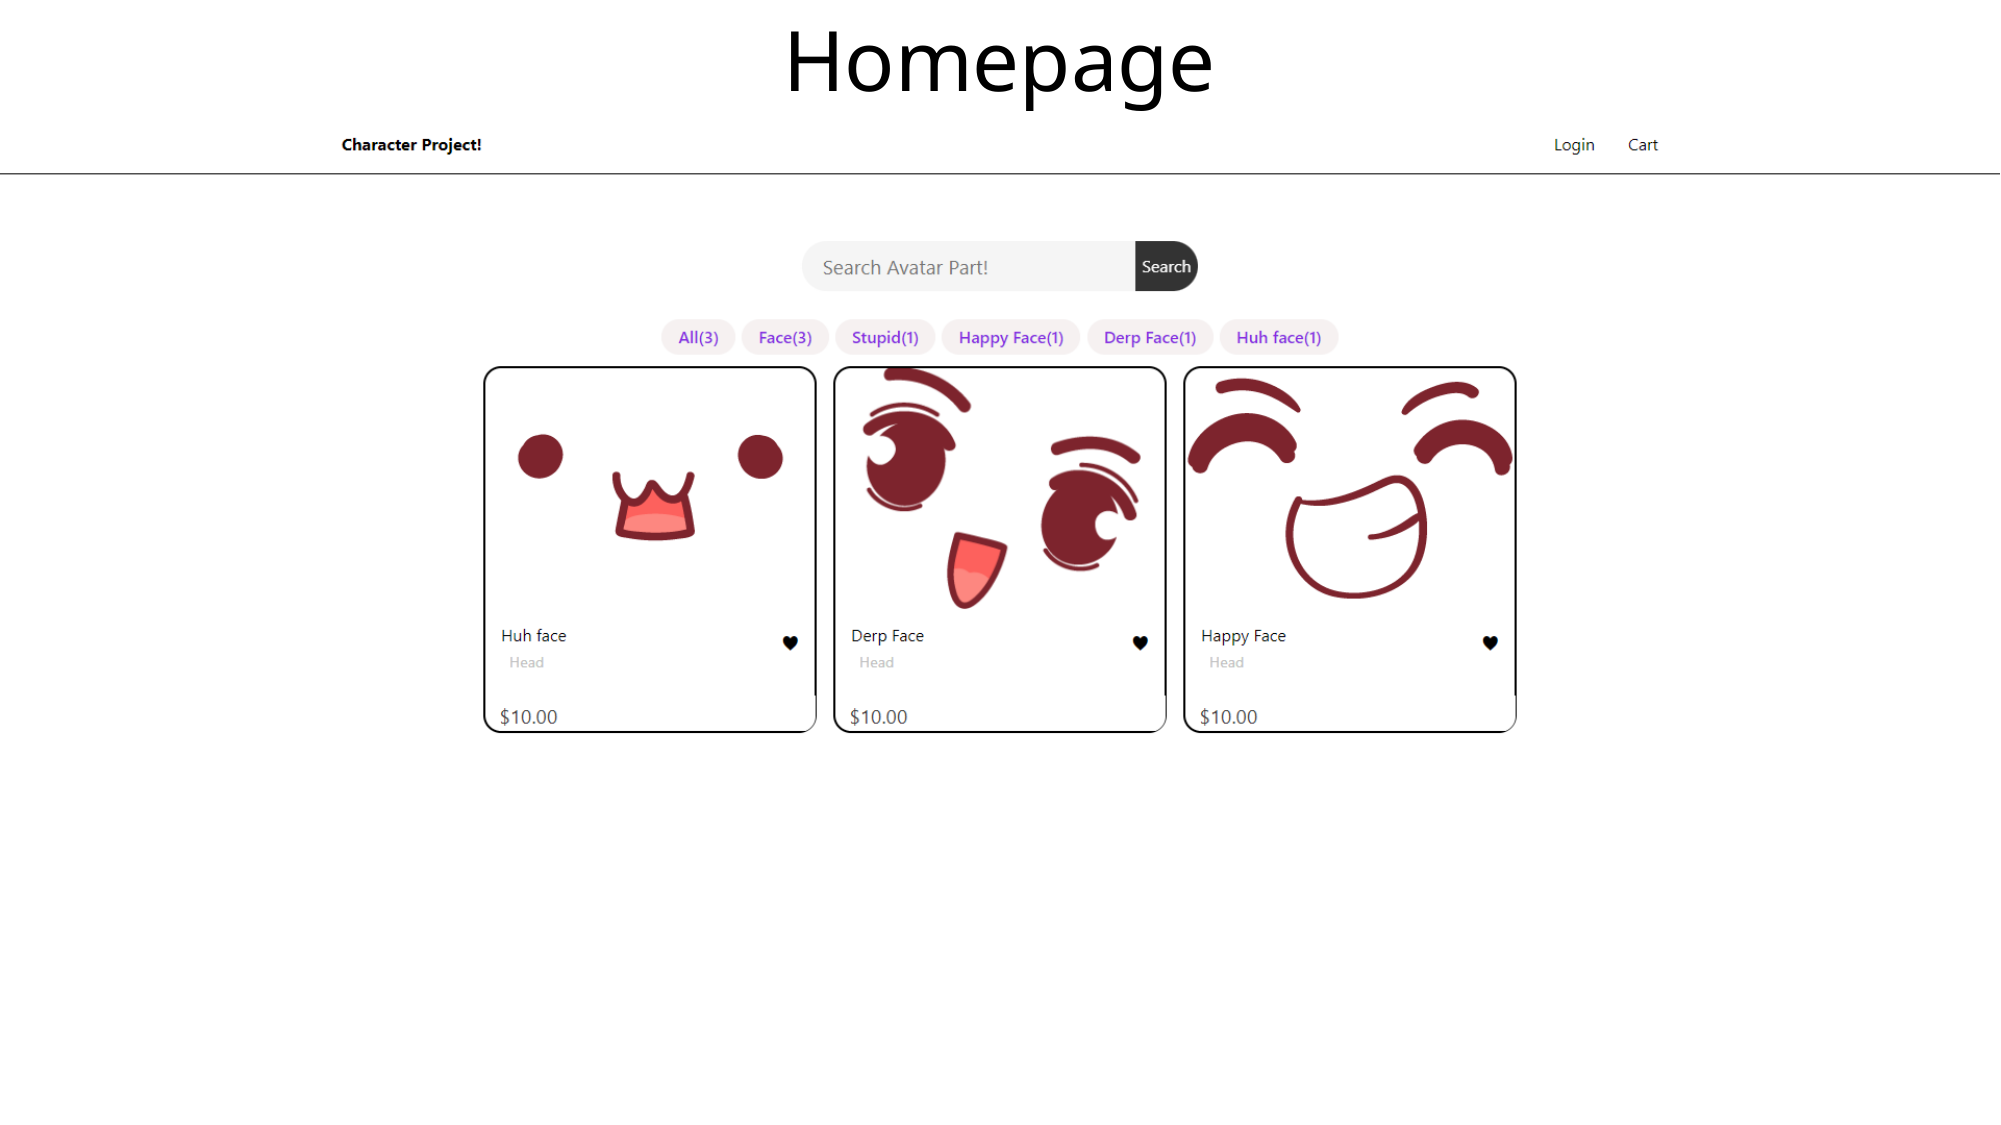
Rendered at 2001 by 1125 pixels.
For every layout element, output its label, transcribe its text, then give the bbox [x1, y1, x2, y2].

picture [0, 116, 2000, 1125]
text_box Homepage [768, 0, 1232, 116]
